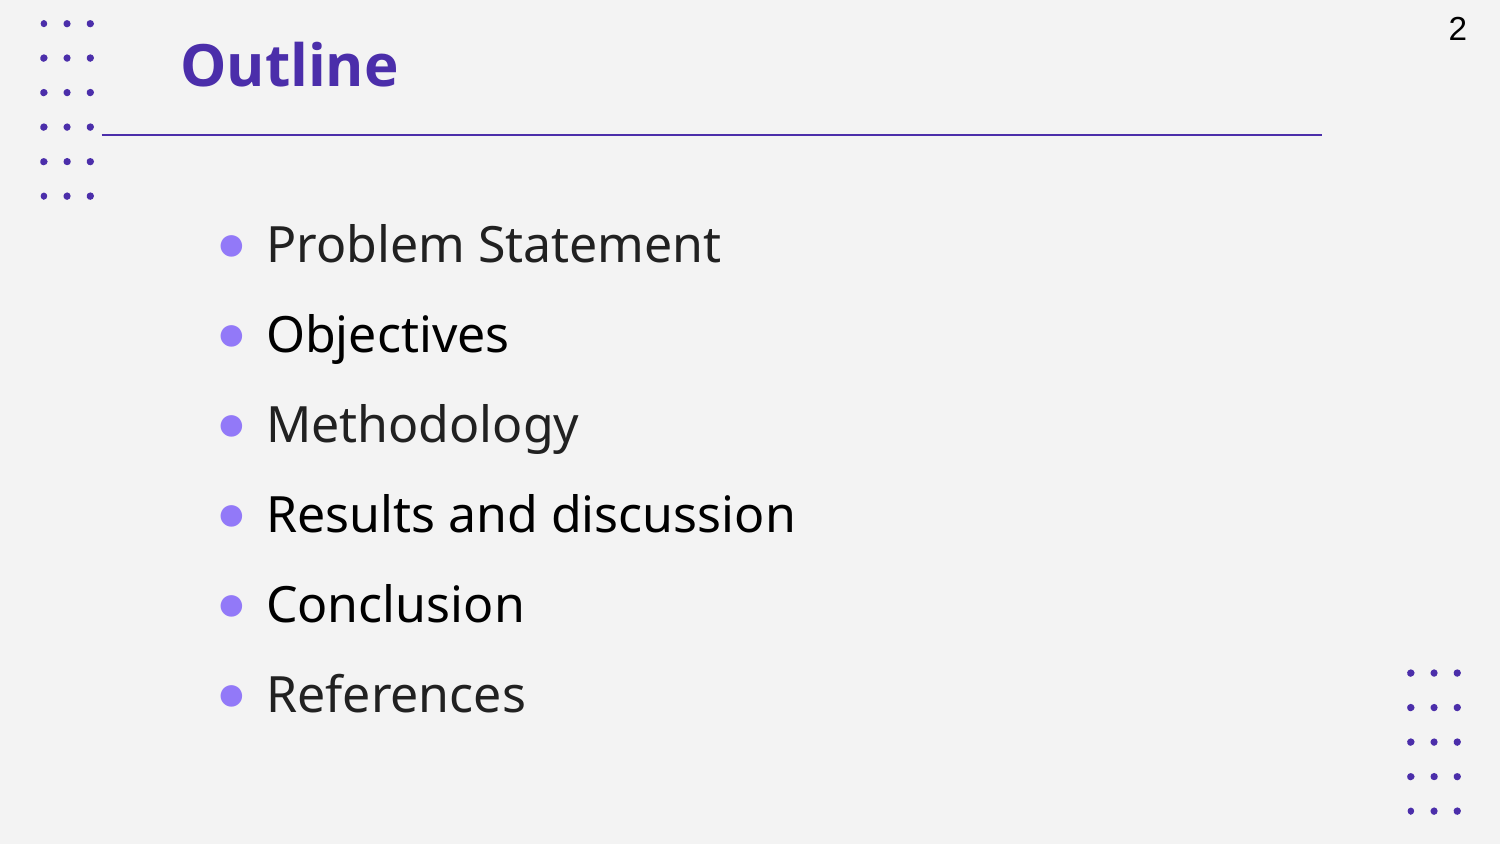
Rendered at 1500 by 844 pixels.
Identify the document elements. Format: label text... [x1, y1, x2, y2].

text_box Problem Statement Objectives Methodology Results and discussion Conclusion References [101, 175, 1160, 800]
text_box Outline [46, 13, 533, 162]
text_box 2 [1434, 0, 1486, 55]
